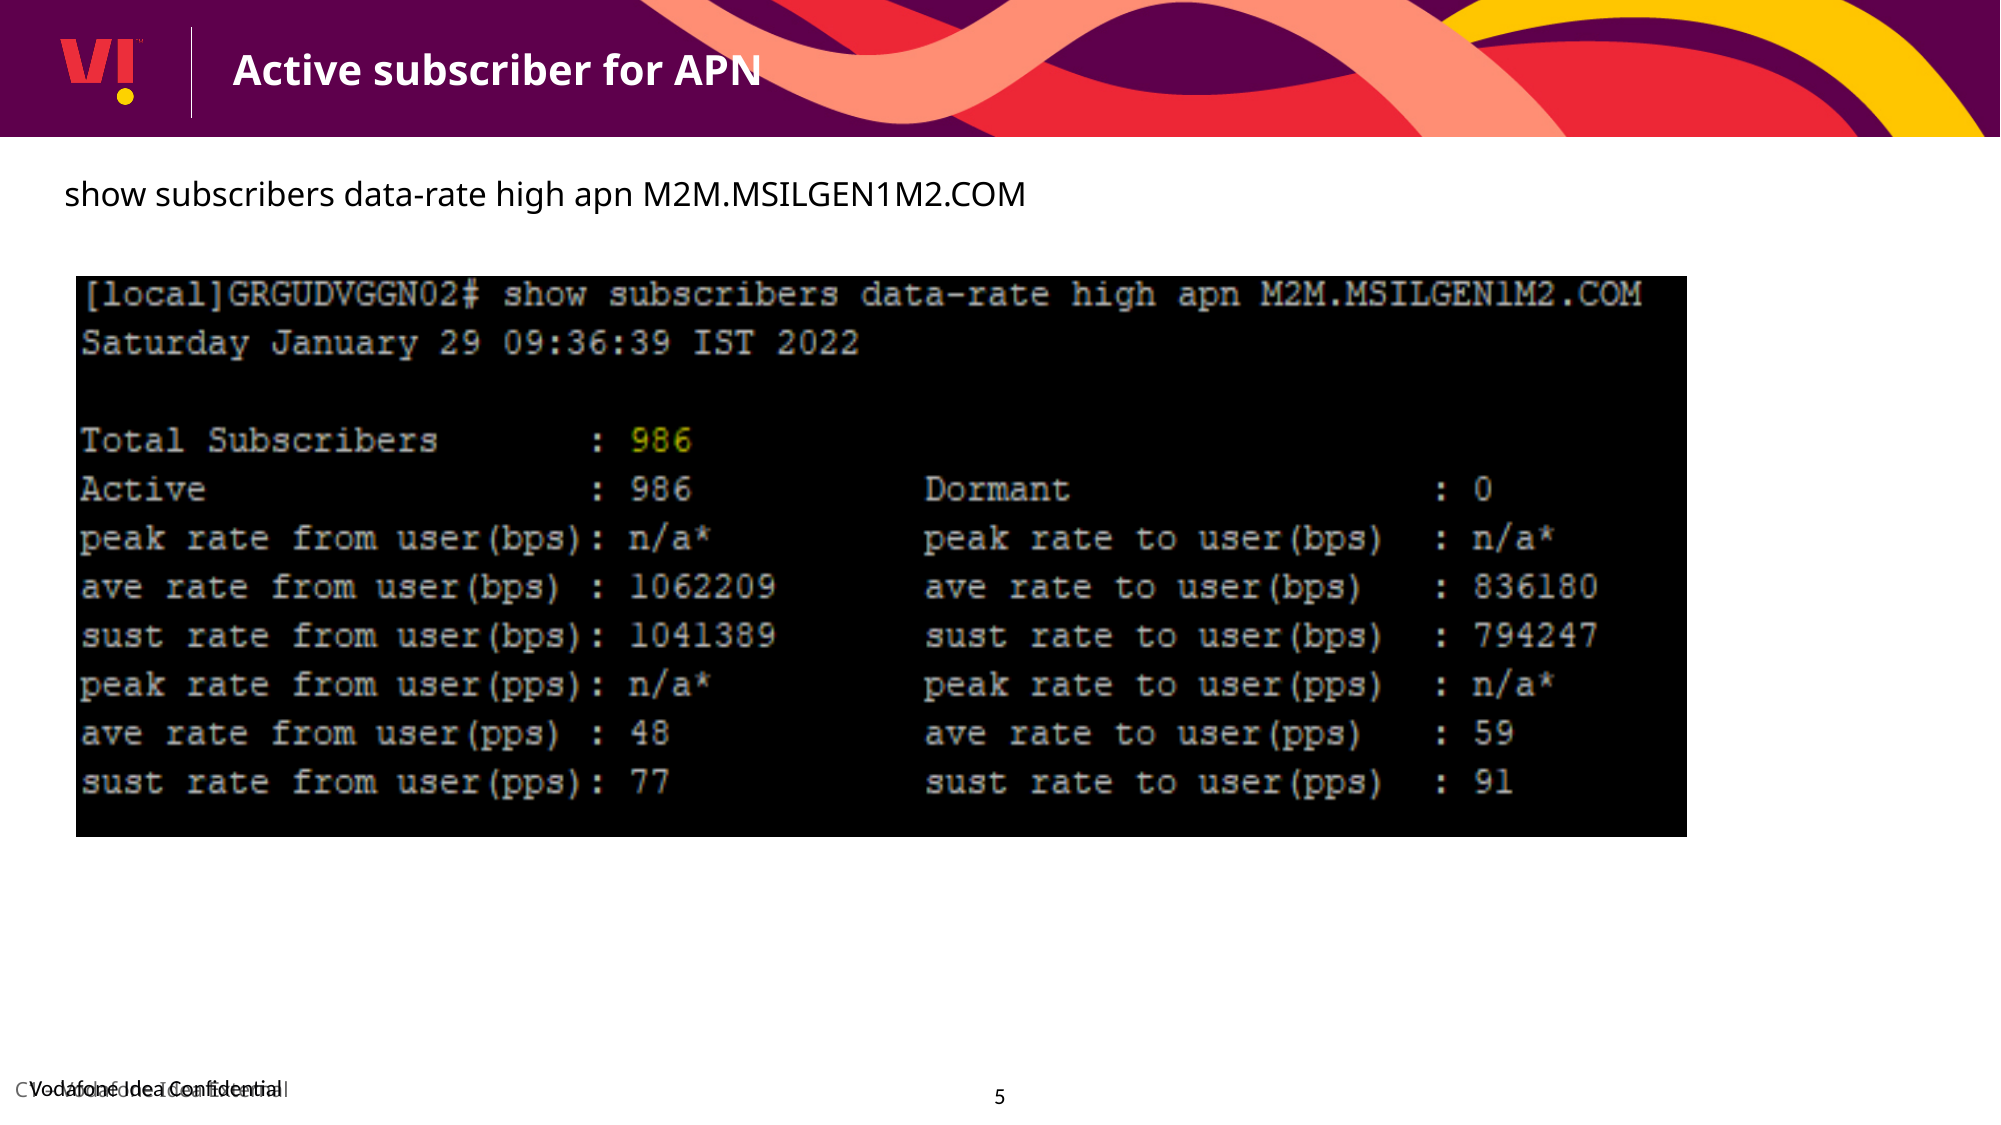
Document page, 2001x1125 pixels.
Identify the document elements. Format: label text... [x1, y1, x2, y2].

picture [76, 276, 1687, 837]
slide_number 5 [928, 1065, 1072, 1125]
text_box Active subscriber for APN [218, 36, 1219, 101]
picture [0, 0, 2000, 137]
text_box show subscribers data-rate high apn M2M.MSILGEN1M2.COM [49, 165, 1044, 220]
